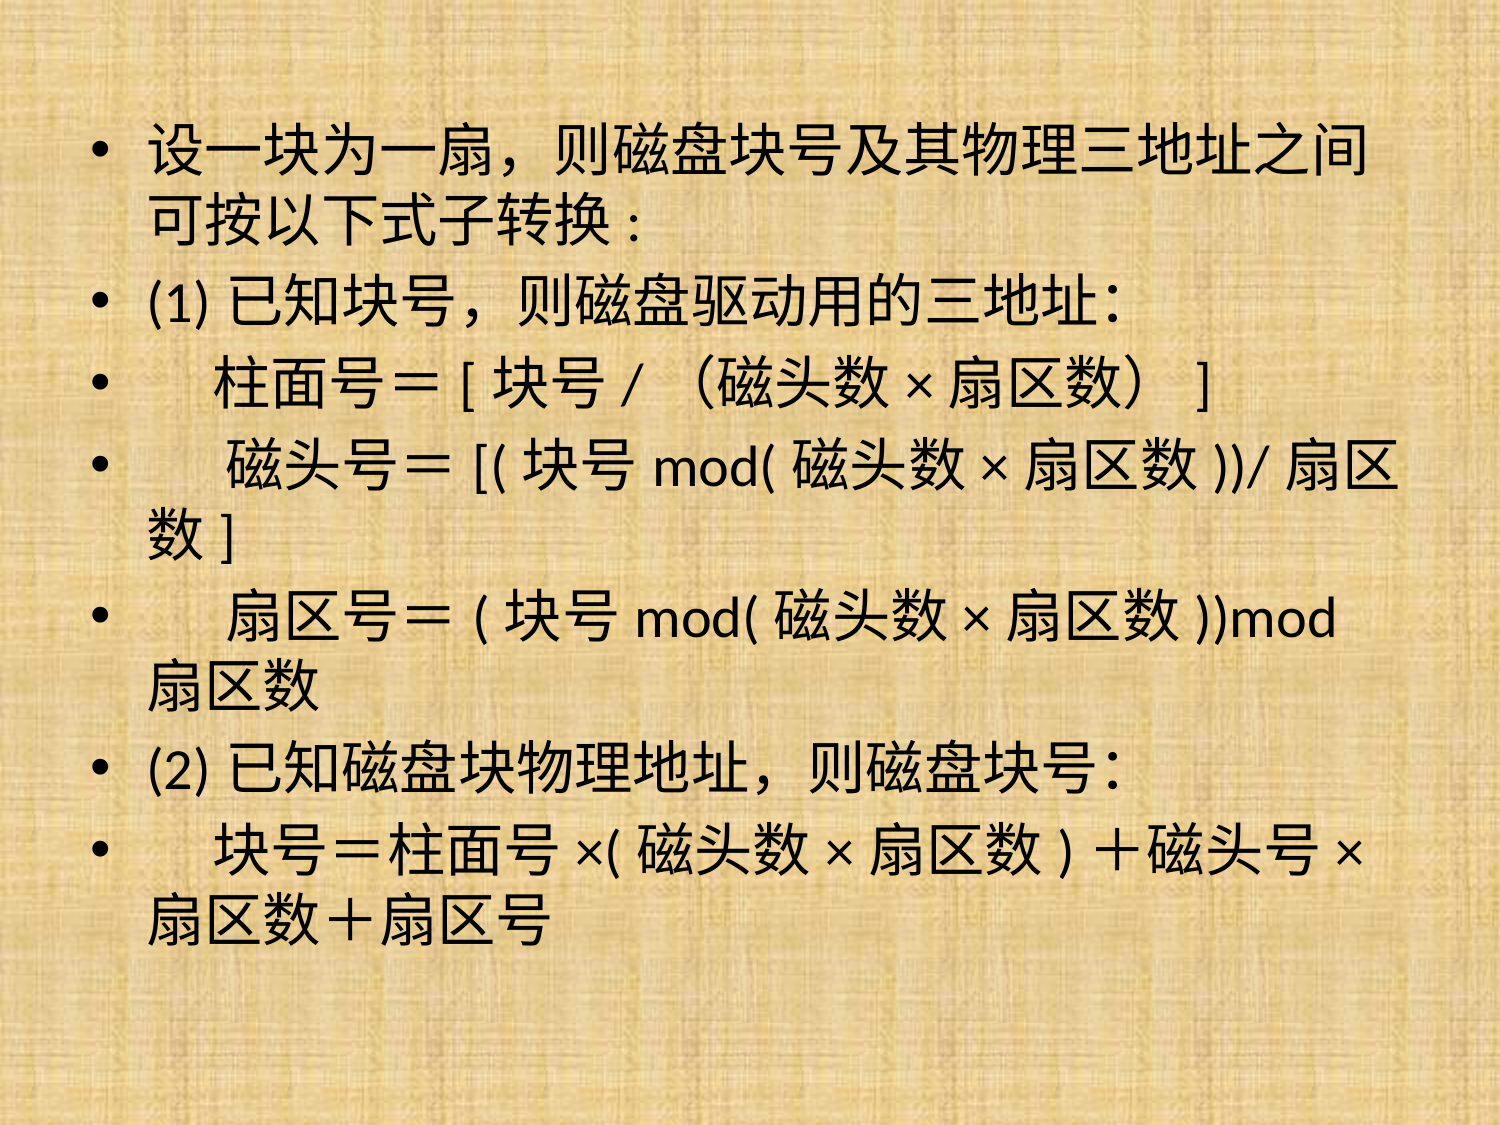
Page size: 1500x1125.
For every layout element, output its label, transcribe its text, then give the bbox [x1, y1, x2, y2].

list 设一块为一扇，则磁盘块号及其物理三地址之间可按以下式子转换: (1)已知块号，则磁盘驱动用的三地址： 柱面号＝[块号/（磁头数×扇区数）] 磁头号＝[(块号mod(磁头数×扇区数))/扇区数] 扇区号＝(块号mod(磁头数×扇区数))mod 扇区数 (2)已知磁盘块物理地址，则磁盘块号： 块号＝柱面号×(磁头数×扇区数)＋磁头号×扇区数＋扇区号 [75, 105, 1425, 1005]
picture [0, 0, 1500, 1125]
